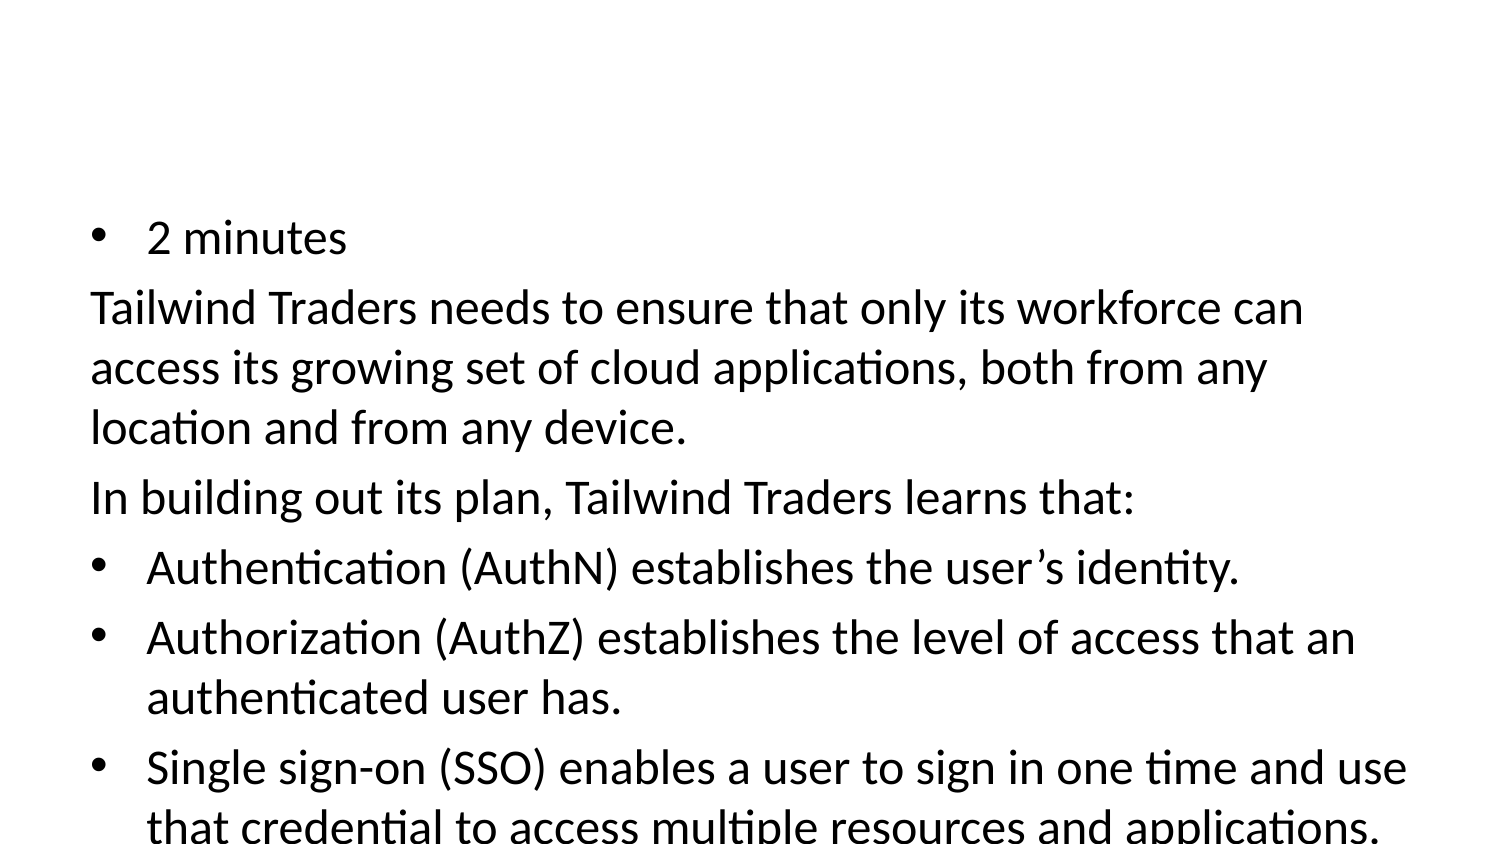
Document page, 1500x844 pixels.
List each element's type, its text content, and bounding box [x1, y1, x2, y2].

list 2 minutes Tailwind Traders needs to ensure that only its workforce can access its growing set of cloud applications, both from any location and from any device. In building out its plan, Tailwind Traders learns that: Authentication (AuthN) establishes the user’s identity. Authorization (AuthZ) establishes the level of access that an authenticated user has. Single sign-on (SSO) enables a user to sign in one time and use that credential to access multiple resources and applications. Azure Active Directory (Azure AD) is a cloud-based identity and access management service. Azure AD enables an organization to control access to apps and resources based on its business requirements. Azure AD Multi-Factor Authentication provides additional security for identities by requiring two or more elements to fully authenticate. In general, multifactor authentication can include something the user knows, something the user has, and something the user is. Conditional Access is a tool that Azure AD uses to allow or deny access to resources based on identity signals such as the user’s location. With these ideas in place, the software development and IT administrator teams can begin to replace their existing authentication systems with ones that use multiple factors and allow access to multiple applications. [75, 196, 1425, 754]
